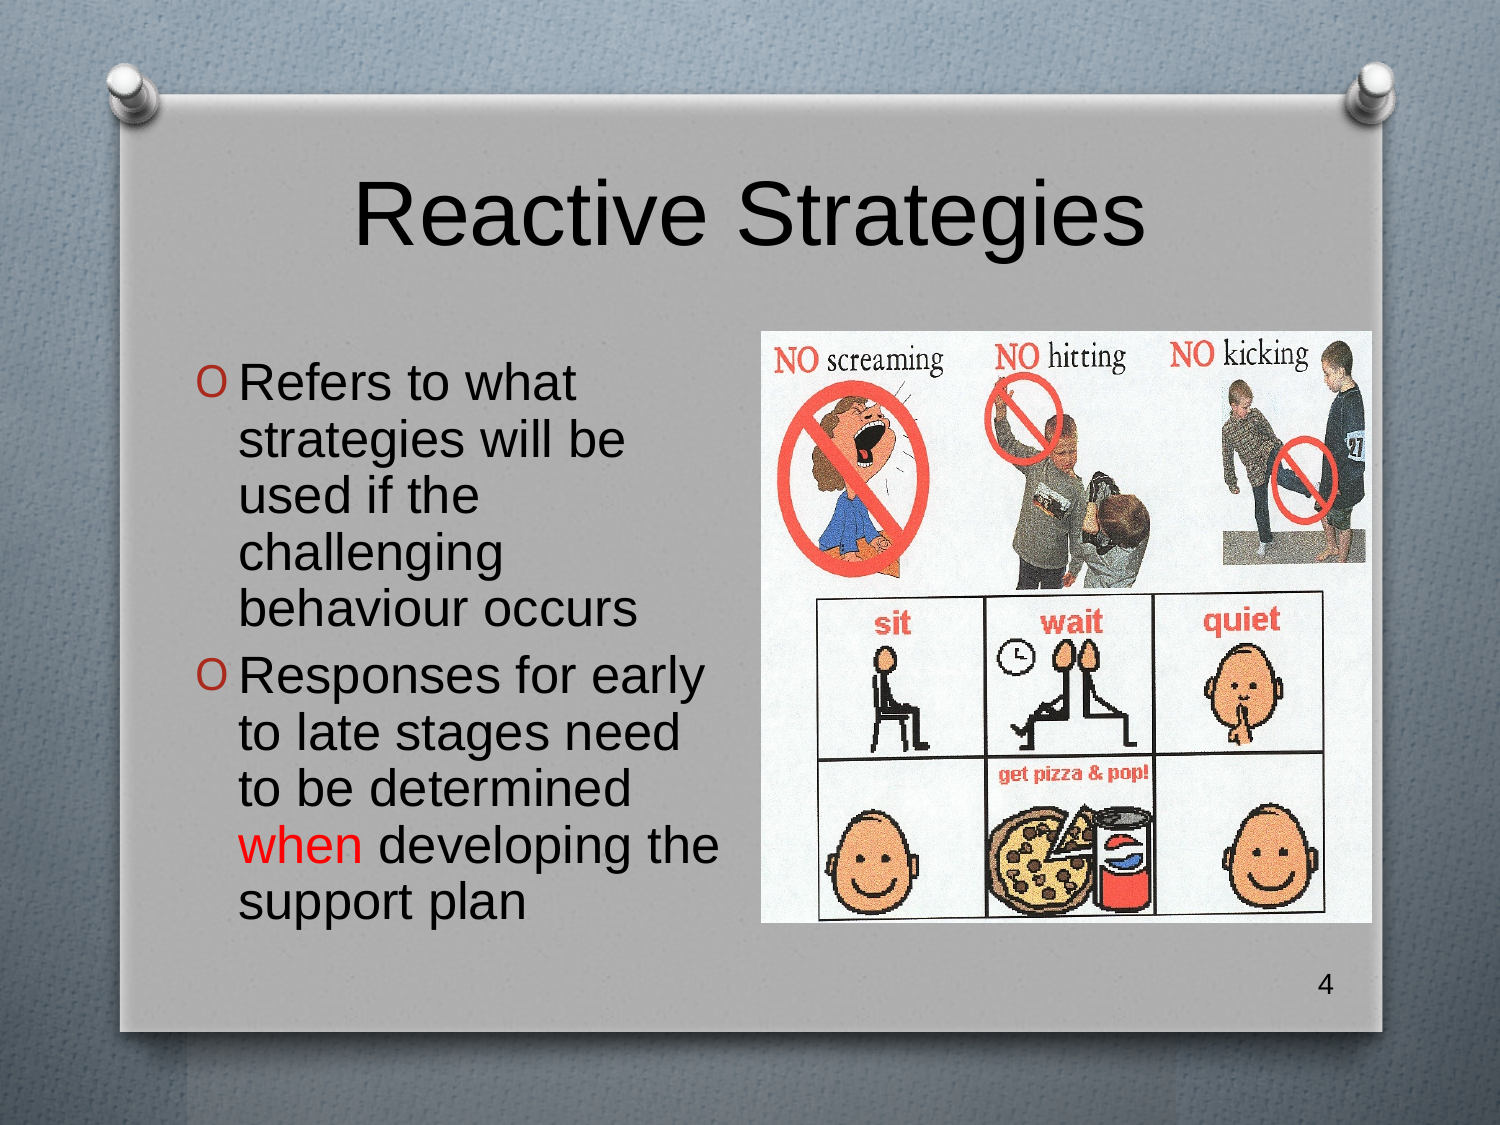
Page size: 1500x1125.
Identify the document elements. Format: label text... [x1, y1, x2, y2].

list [737, 331, 1376, 923]
picture [1317, 35, 1439, 156]
list Refers to what strategies will be used if the challenging behaviour occurs Responses for early to late stages need to be determined when developing the support plan [179, 348, 738, 939]
slide_number 4 [1258, 952, 1350, 1013]
picture [75, 29, 198, 153]
title Reactive Strategies [179, 134, 1323, 283]
